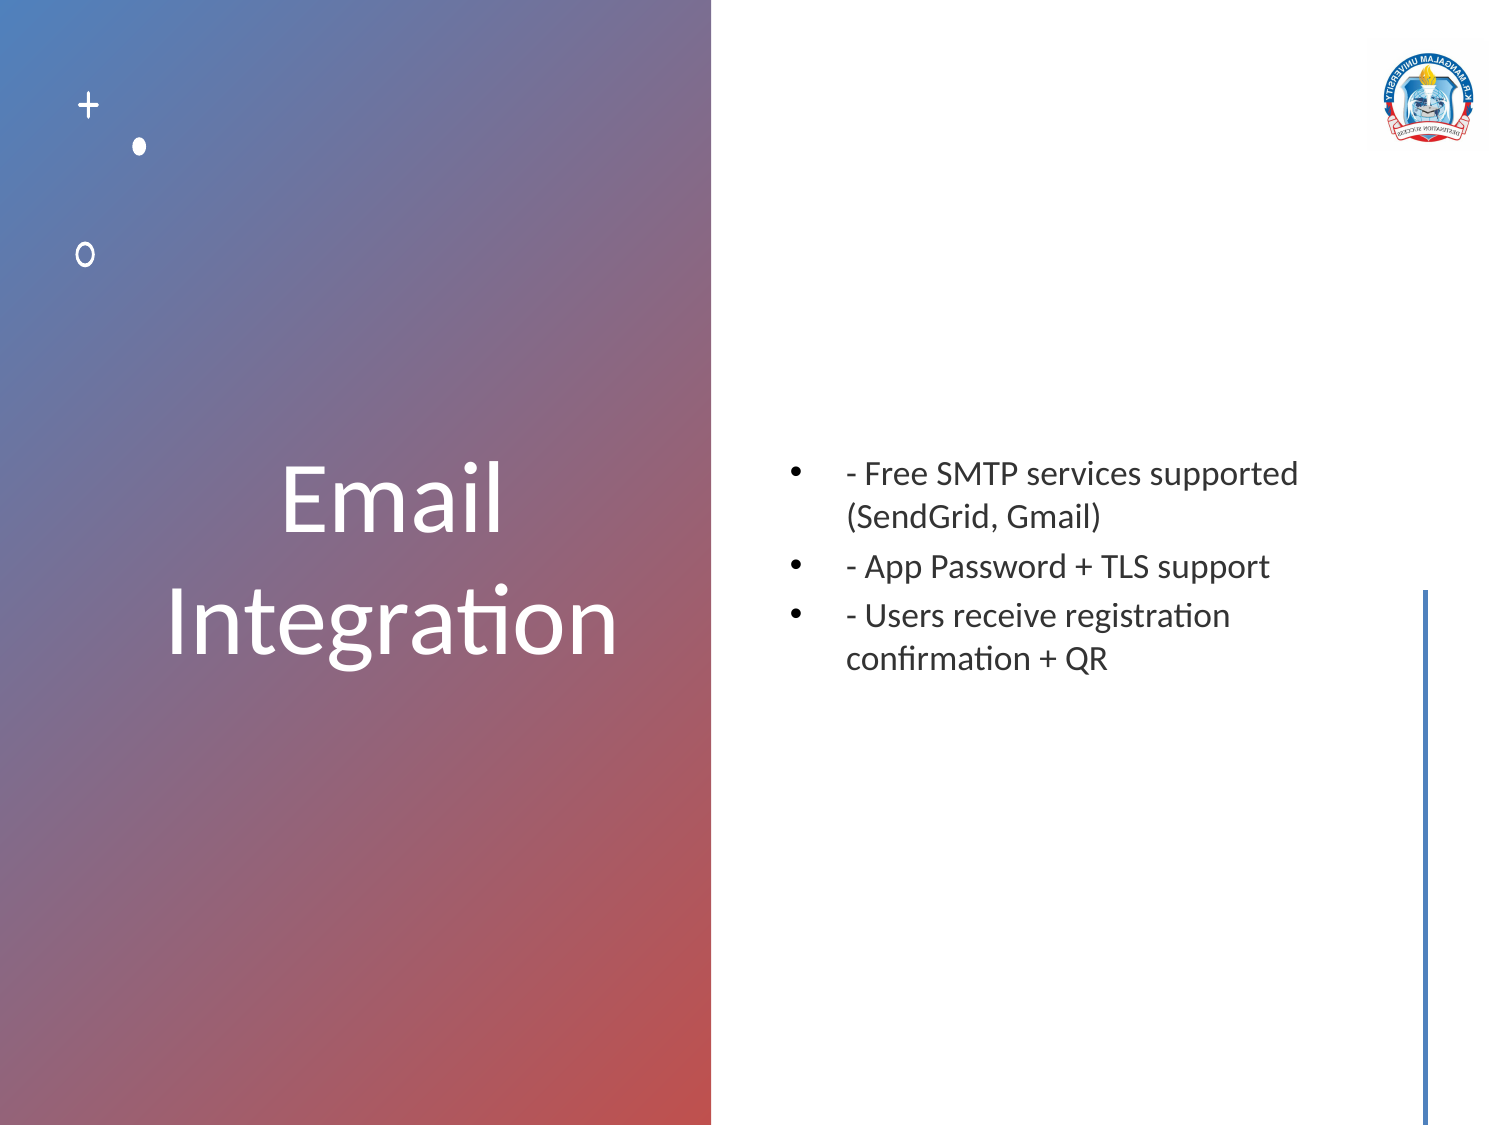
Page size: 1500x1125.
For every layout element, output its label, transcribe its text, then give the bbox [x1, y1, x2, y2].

list - Free SMTP services supported (SendGrid, Gmail) - App Password + TLS support - Users receive registration confirmation + QR [774, 85, 1362, 1043]
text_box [75, 90, 147, 268]
picture [1367, 37, 1489, 152]
title Email Integration [146, 62, 640, 1043]
text_box [713, 0, 1500, 1125]
text_box [0, 0, 713, 1125]
